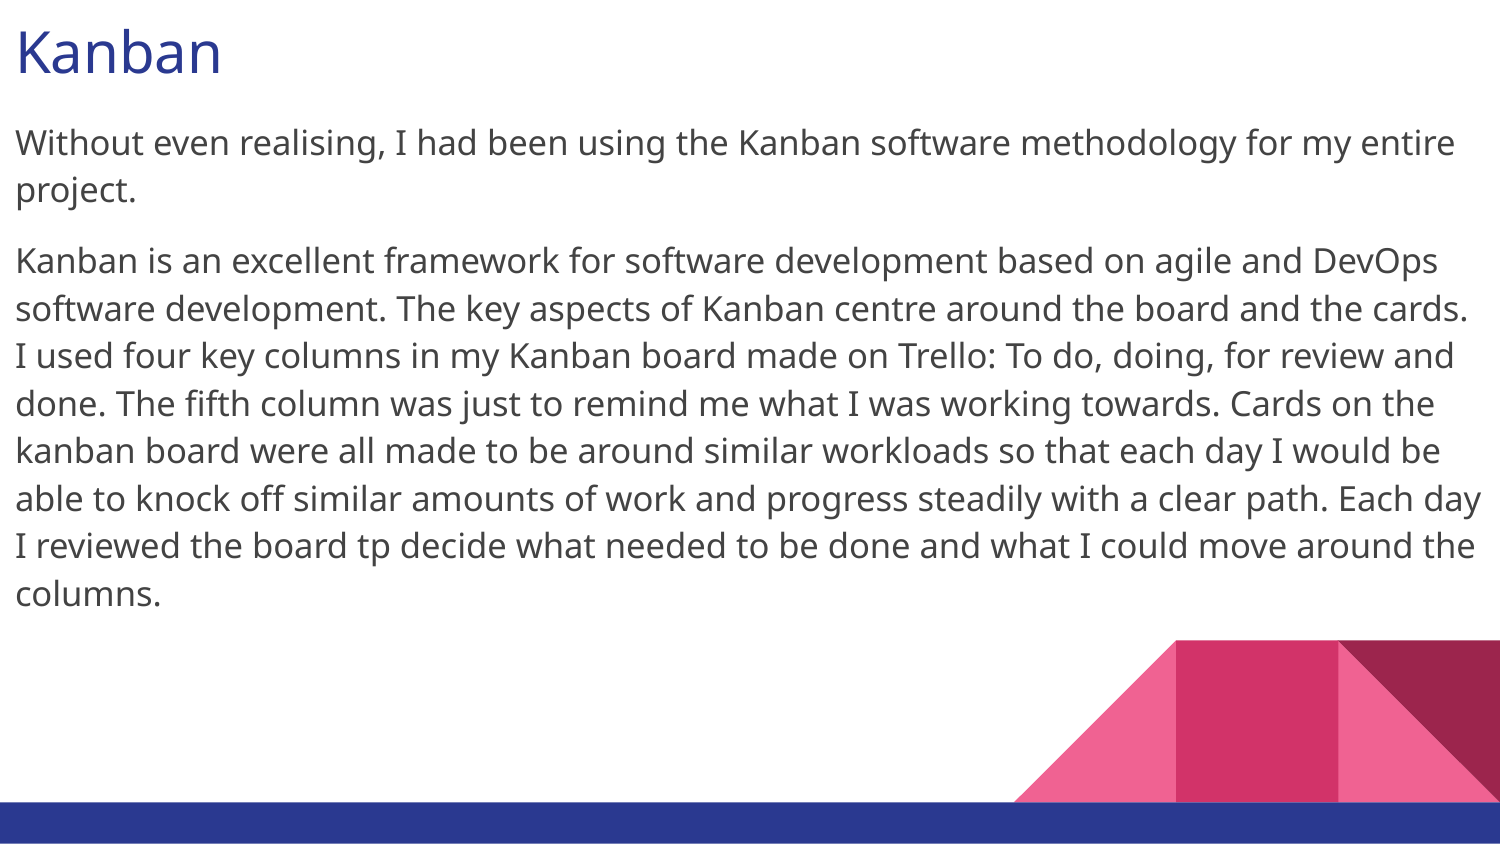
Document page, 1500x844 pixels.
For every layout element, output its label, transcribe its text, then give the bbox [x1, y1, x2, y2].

list Without even realising, I had been using the Kanban software methodology for my entire project. Kanban is an excellent framework for software development based on agile and DevOps software development. The key aspects of Kanban centre around the board and the cards. I used four key columns in my Kanban board made on Trello: To do, doing, for review and done. The fifth column was just to remind me what I was working towards. Cards on the kanban board were all made to be around similar workloads so that each day I would be able to knock off similar amounts of work and progress steadily with a clear path. Each day I reviewed the board tp decide what needed to be done and what I could move around the columns. [0, 99, 1500, 633]
title Kanban [0, 0, 1398, 99]
